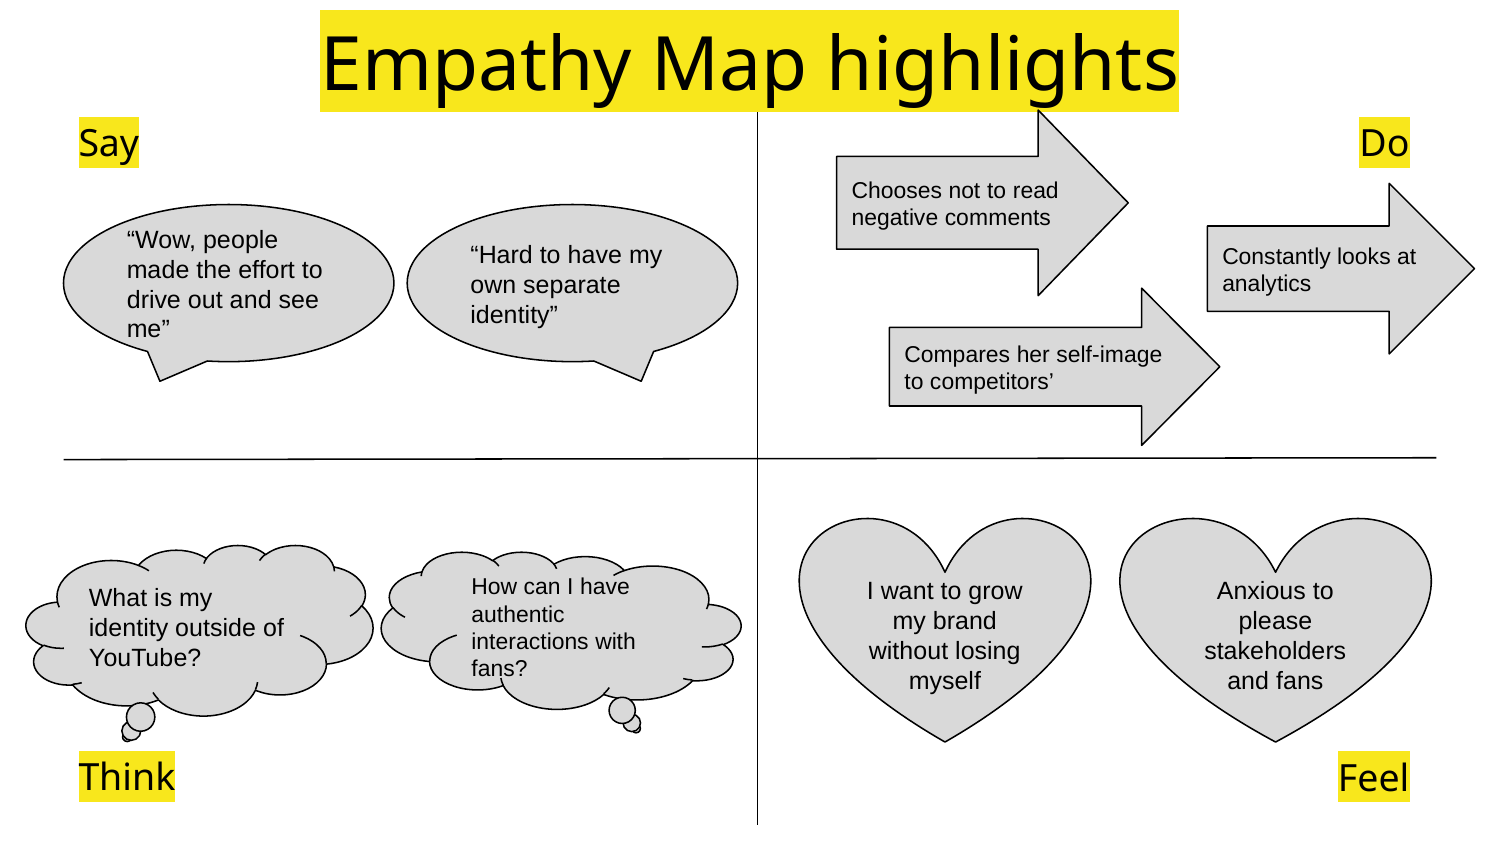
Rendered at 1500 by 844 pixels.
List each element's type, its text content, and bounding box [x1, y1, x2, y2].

text_box “Wow, people made the effort to drive out and see me” [63, 204, 394, 382]
text_box Anxious to please stakeholders and fans [1119, 518, 1432, 743]
text_box Compares her self-image to competitors’ [889, 288, 1220, 446]
title Empathy Map highlights [51, 0, 1449, 100]
text_box I want to grow my brand without losing myself [799, 518, 1091, 743]
list Do [1339, 100, 1425, 192]
text_box “Hard to have my own separate identity” [407, 204, 738, 382]
list Feel [1233, 726, 1425, 826]
text_box How can I have authentic interactions with fans? [381, 552, 742, 733]
text_box Constantly looks at analytics [1207, 183, 1475, 354]
list Think [63, 725, 218, 826]
text_box What is my identity outside of YouTube? [25, 545, 374, 742]
text_box Chooses not to read negative comments [836, 110, 1129, 296]
list Say [63, 100, 159, 192]
